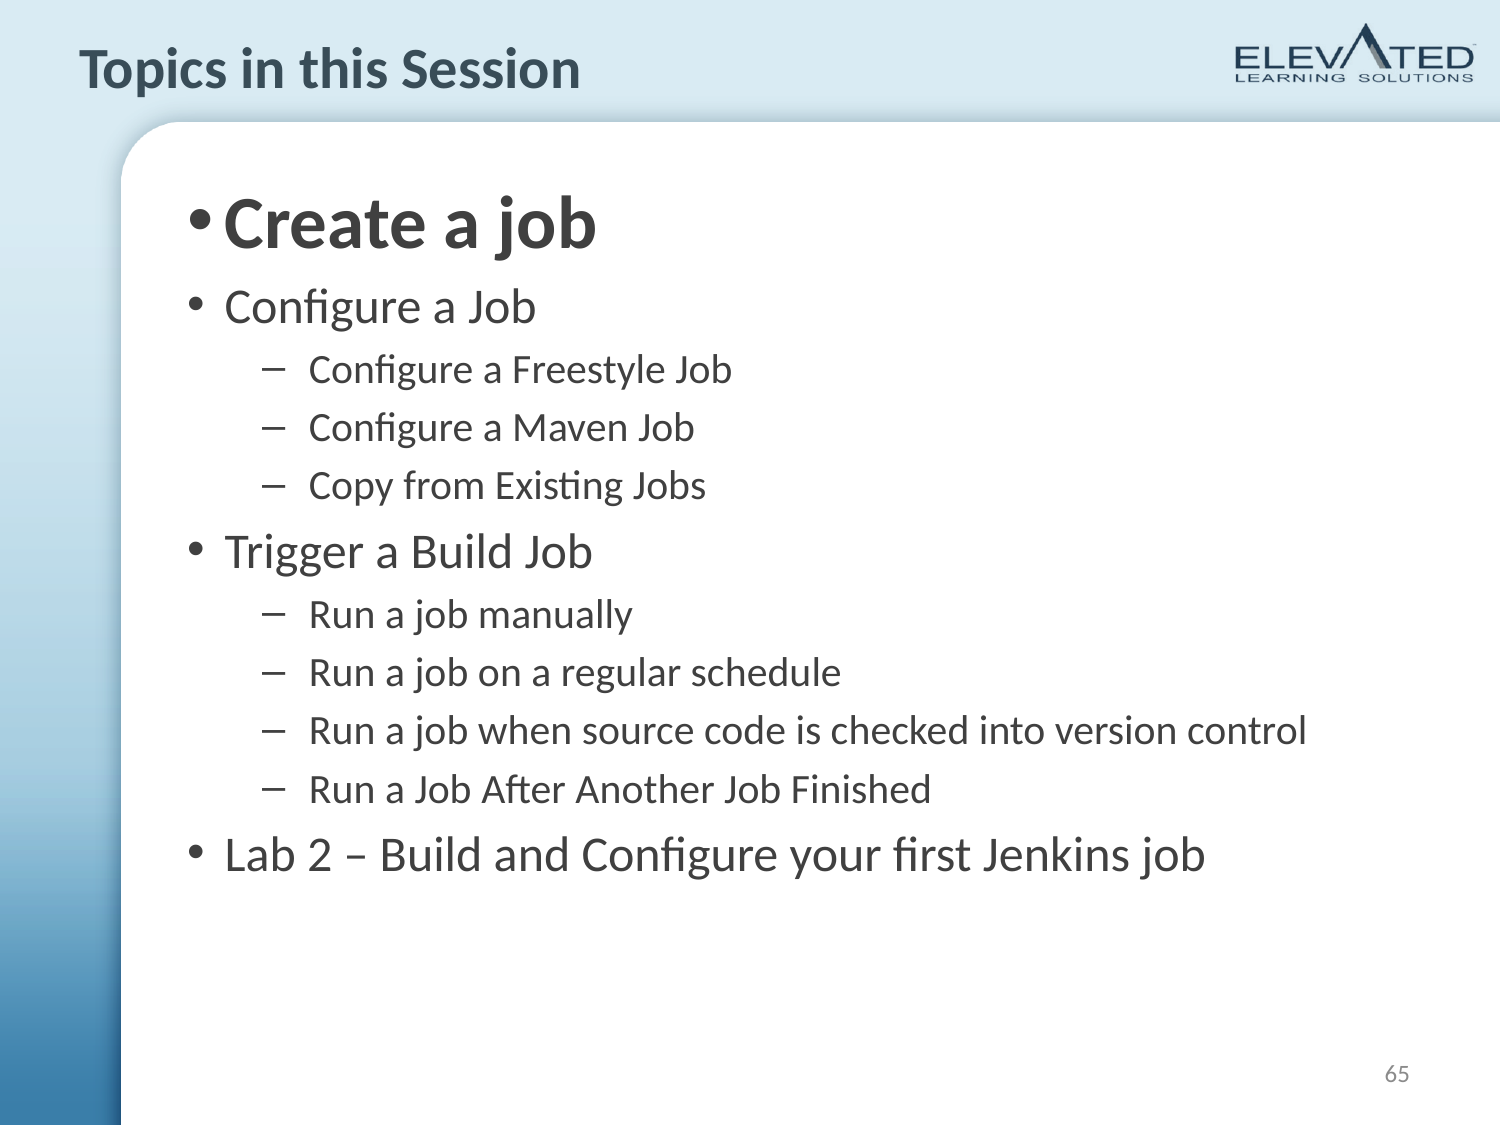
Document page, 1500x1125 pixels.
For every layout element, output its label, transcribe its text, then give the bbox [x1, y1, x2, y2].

picture [0, 0, 1500, 1125]
title Topics in this Session [64, 12, 1146, 118]
slide_number 65 [1074, 1042, 1425, 1103]
list Create a job Configure a Job Configure a Freestyle Job Configure a Maven Job Copy from Existing Jobs Trigger a Build Job Run a job manually Run a job on a regular schedule Run a job when source code is checked into version control Run a Job After Another Job Finished Lab 2 – Build and Configure your first Jenkins job [172, 165, 1425, 1005]
